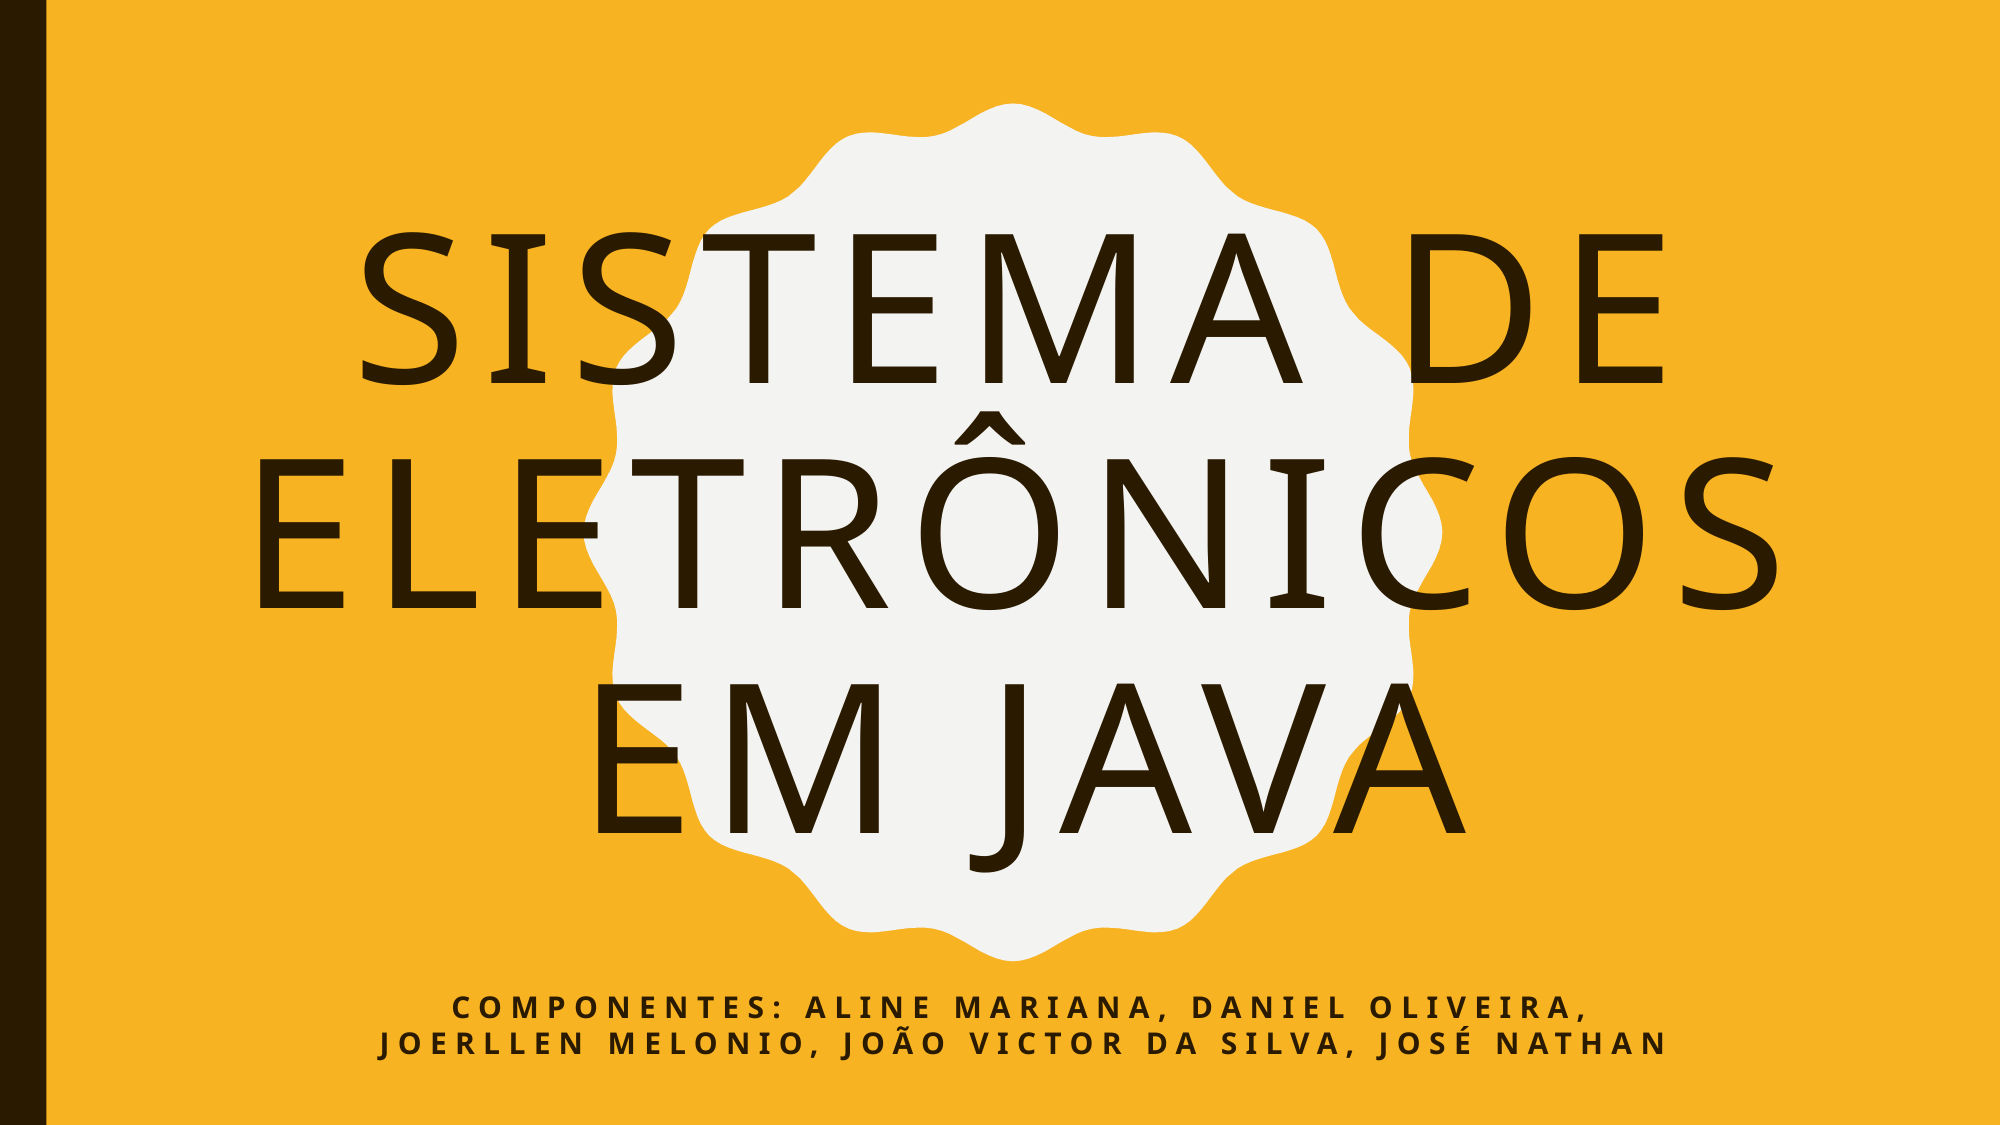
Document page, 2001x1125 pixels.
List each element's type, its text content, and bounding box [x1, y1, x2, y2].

subtitle Componentes: Aline mariana, Daniel oliveira, joerllen melonio, joão victor da silva, josé nathan [363, 980, 1684, 1103]
title Sistema de eletrônicos em java [176, 180, 1870, 902]
